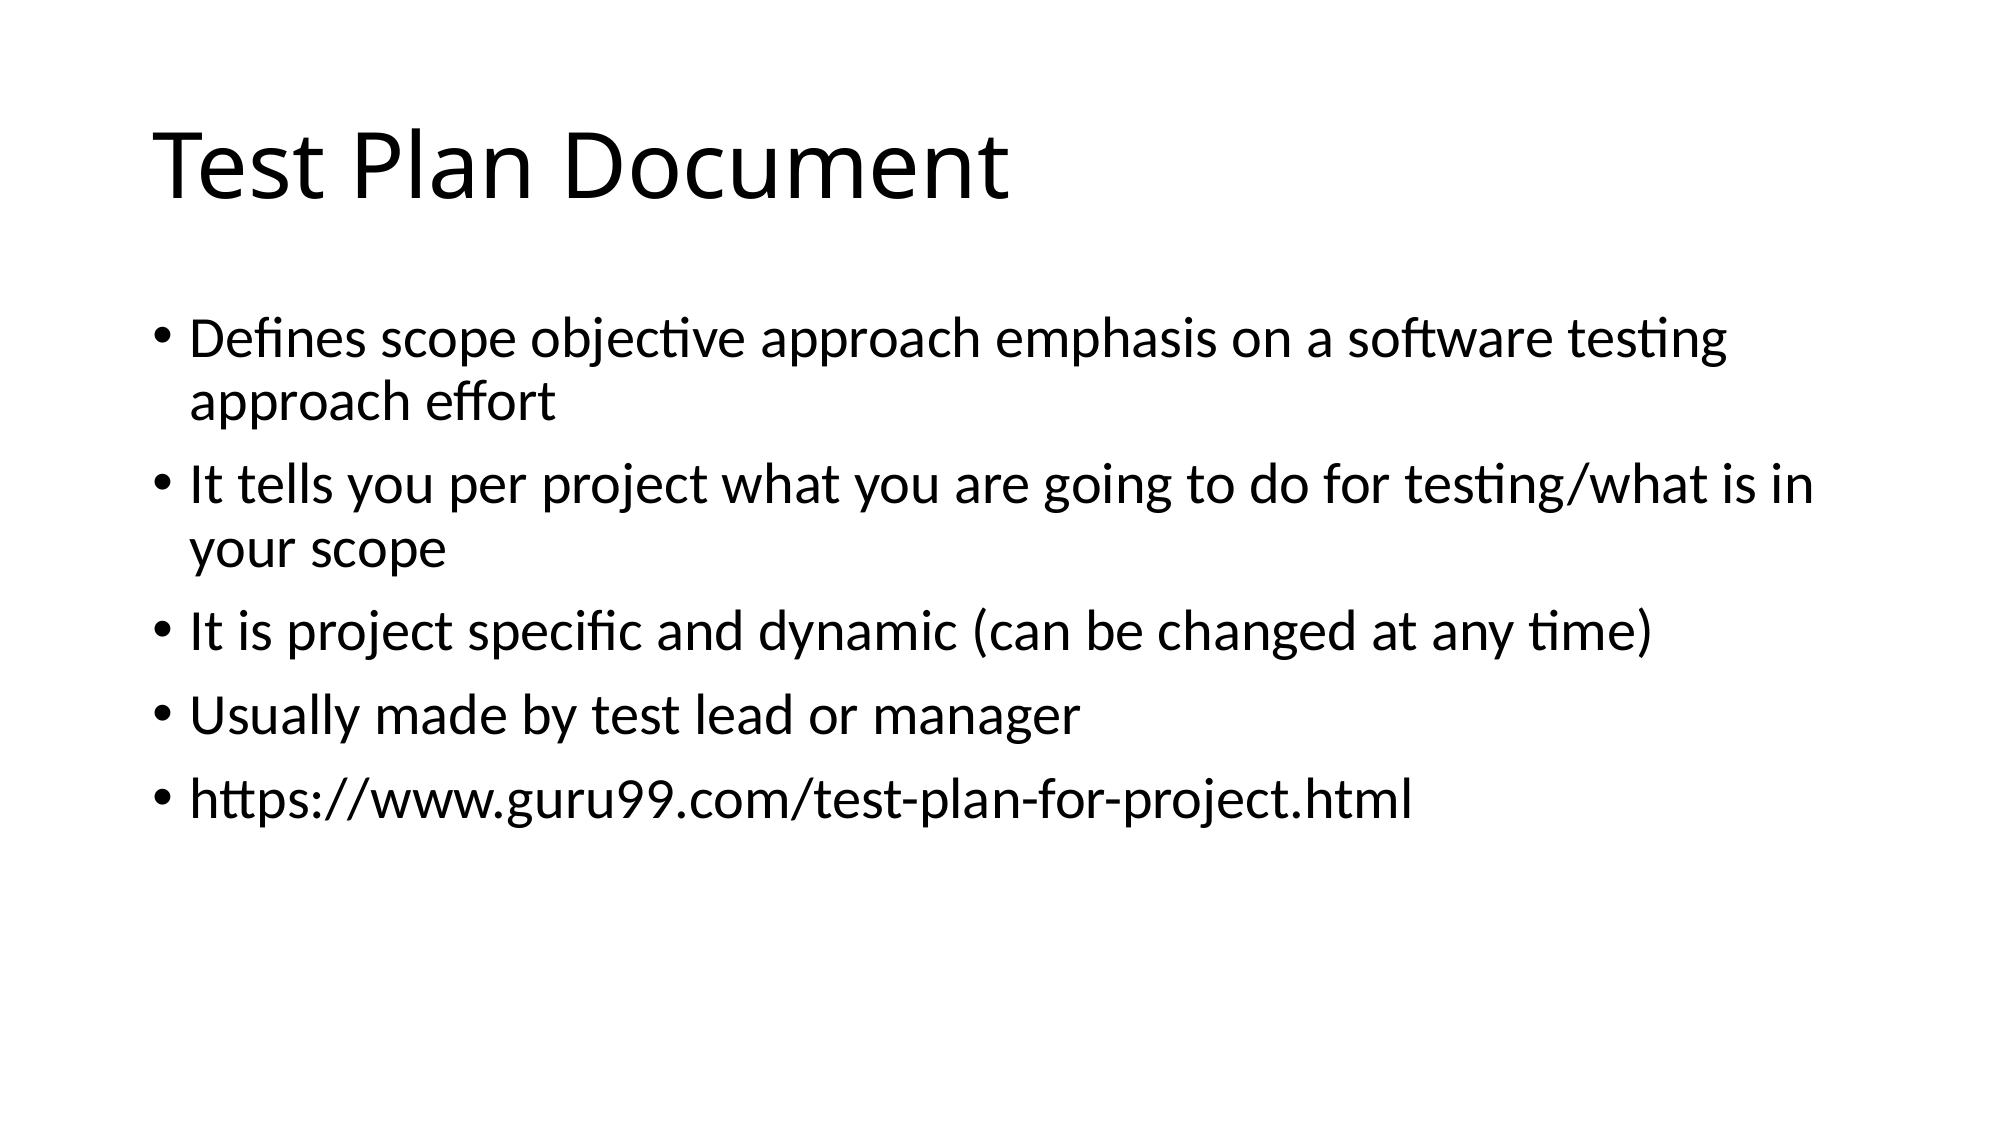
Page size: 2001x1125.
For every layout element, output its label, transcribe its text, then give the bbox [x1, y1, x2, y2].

title Test Plan Document [137, 59, 1863, 278]
list Defines scope objective approach emphasis on a software testing approach effort It tells you per project what you are going to do for testing/what is in your scope It is project specific and dynamic (can be changed at any time) Usually made by test lead or manager https://www.guru99.com/test-plan-for-project.html [137, 299, 1863, 1014]
